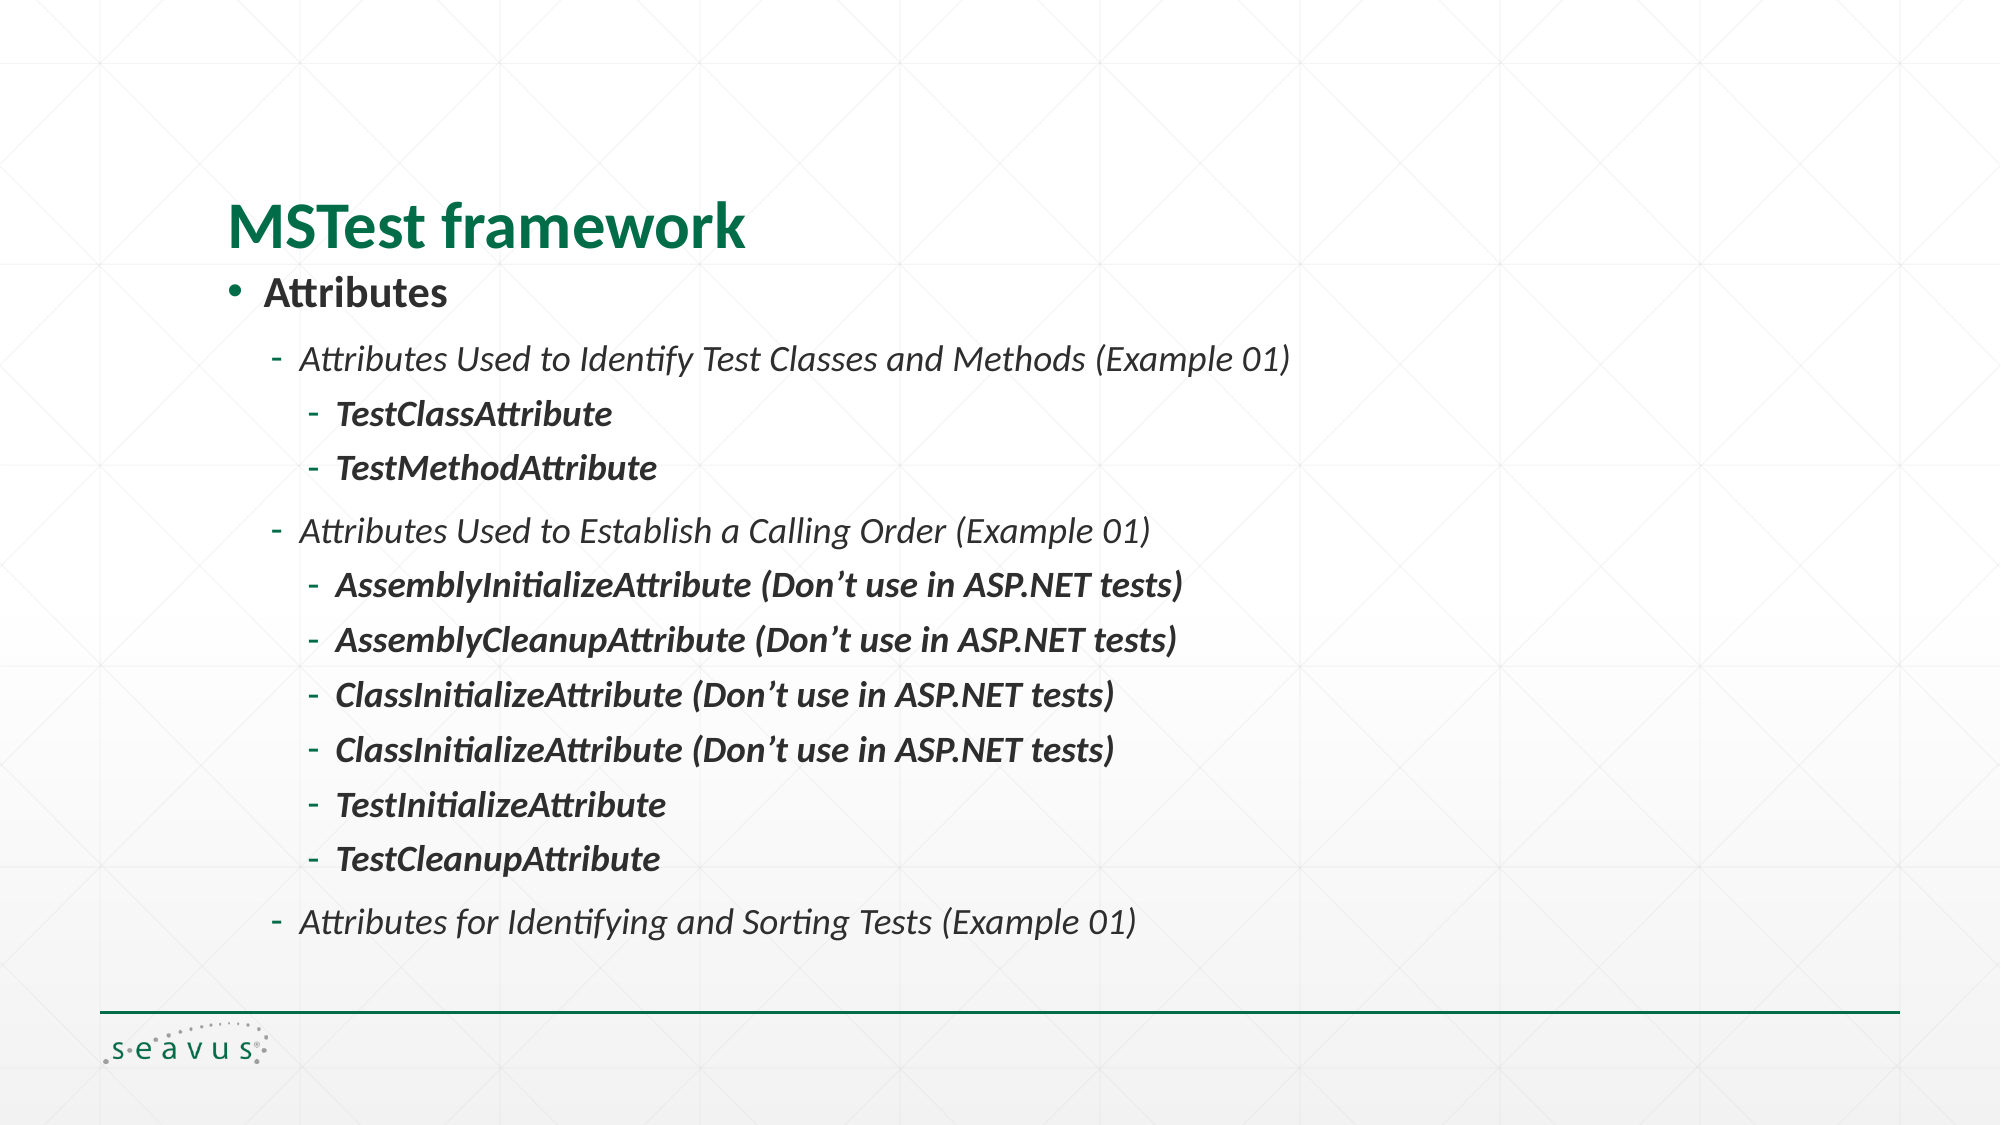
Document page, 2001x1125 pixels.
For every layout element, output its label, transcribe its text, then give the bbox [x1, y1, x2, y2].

picture [103, 1022, 268, 1064]
title MSTest framework [212, 82, 1788, 261]
list Attributes Attributes Used to Identify Test Classes and Methods (Example 01) TestClassAttribute TestMethodAttribute Attributes Used to Establish a Calling Order (Example 01) AssemblyInitializeAttribute (Don’t use in ASP.NET tests) AssemblyCleanupAttribute (Don’t use in ASP.NET tests) ClassInitializeAttribute (Don’t use in ASP.NET tests) ClassInitializeAttribute (Don’t use in ASP.NET tests) TestInitializeAttribute TestCleanupAttribute Attributes for Identifying and Sorting Tests (Example 01) [212, 261, 1788, 950]
